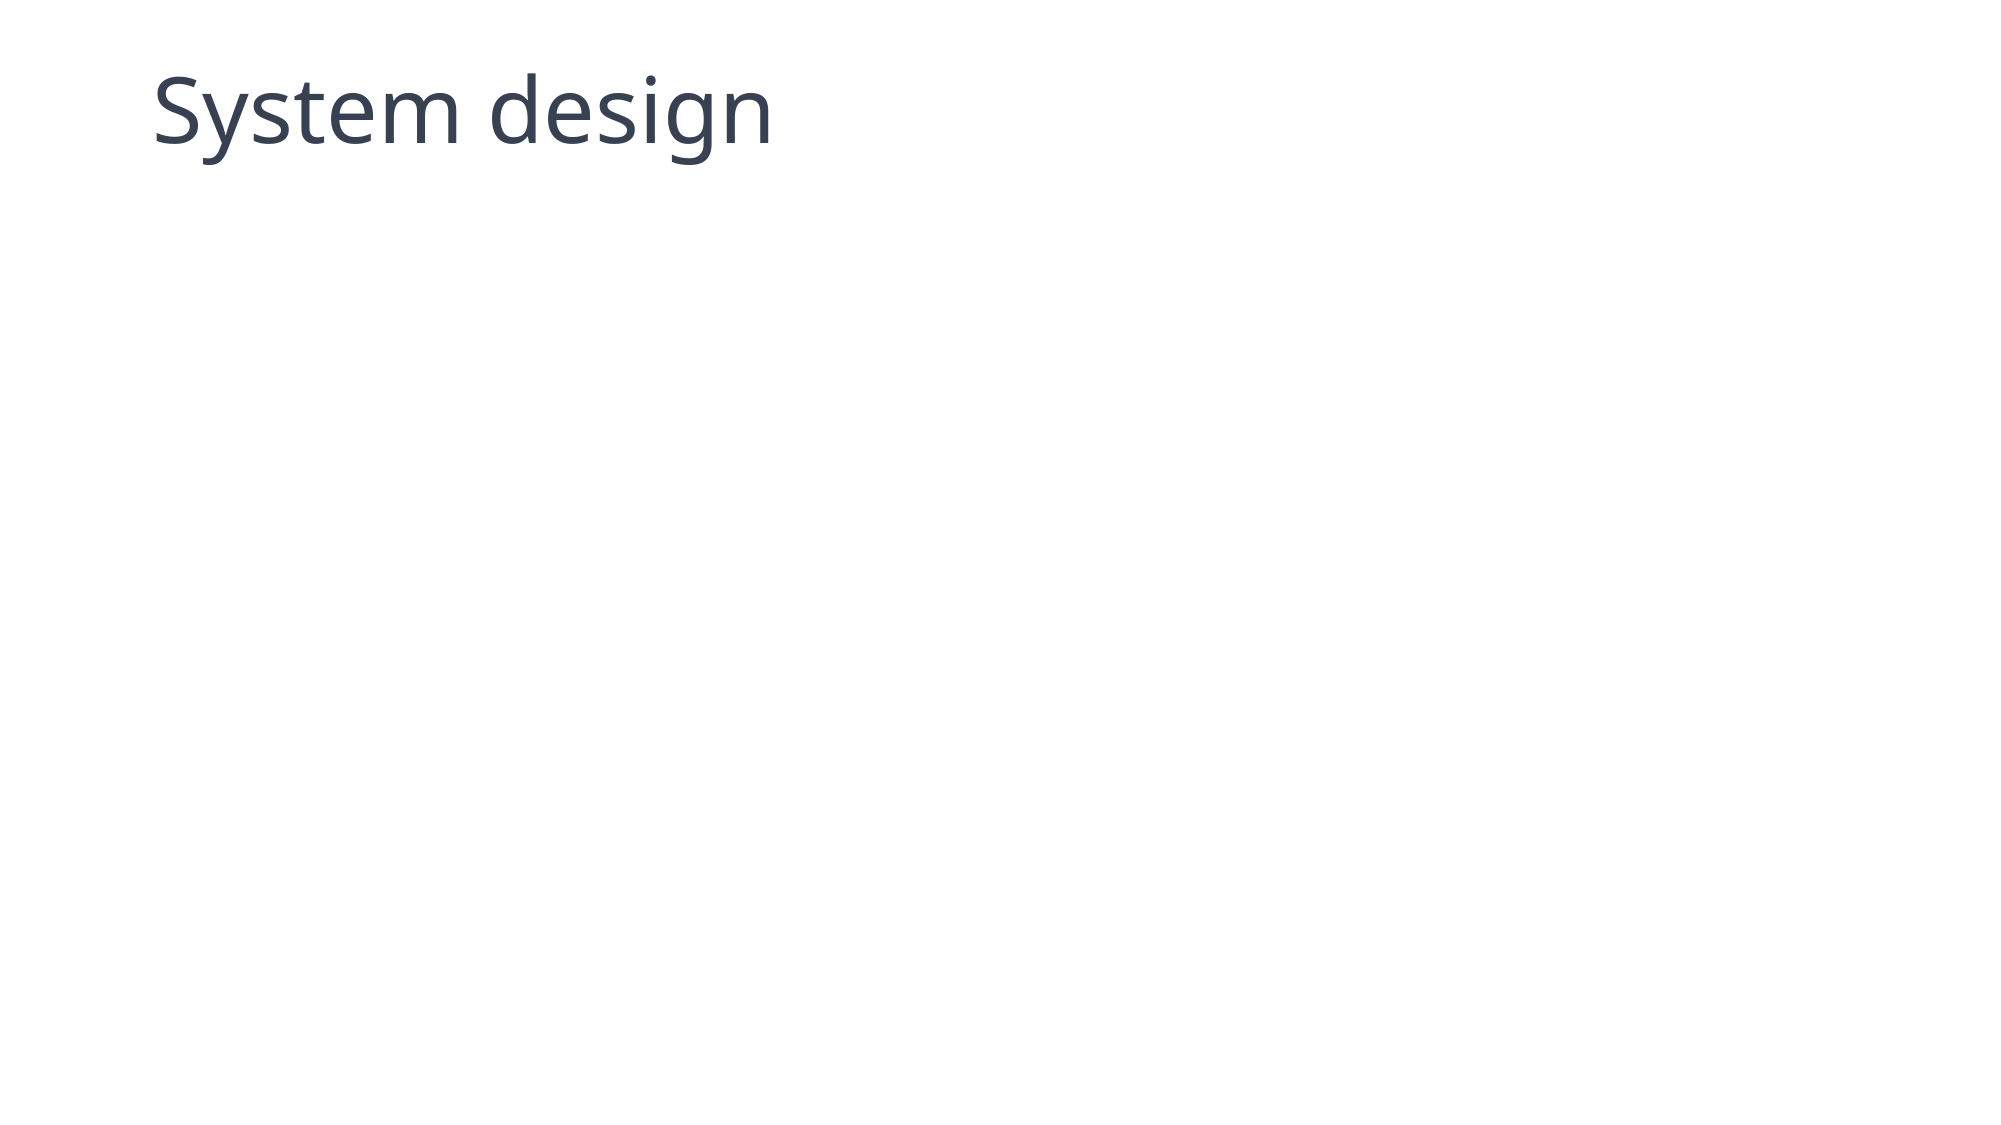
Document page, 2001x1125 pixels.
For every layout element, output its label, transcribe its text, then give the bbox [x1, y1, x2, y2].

title System design [137, 59, 1863, 278]
